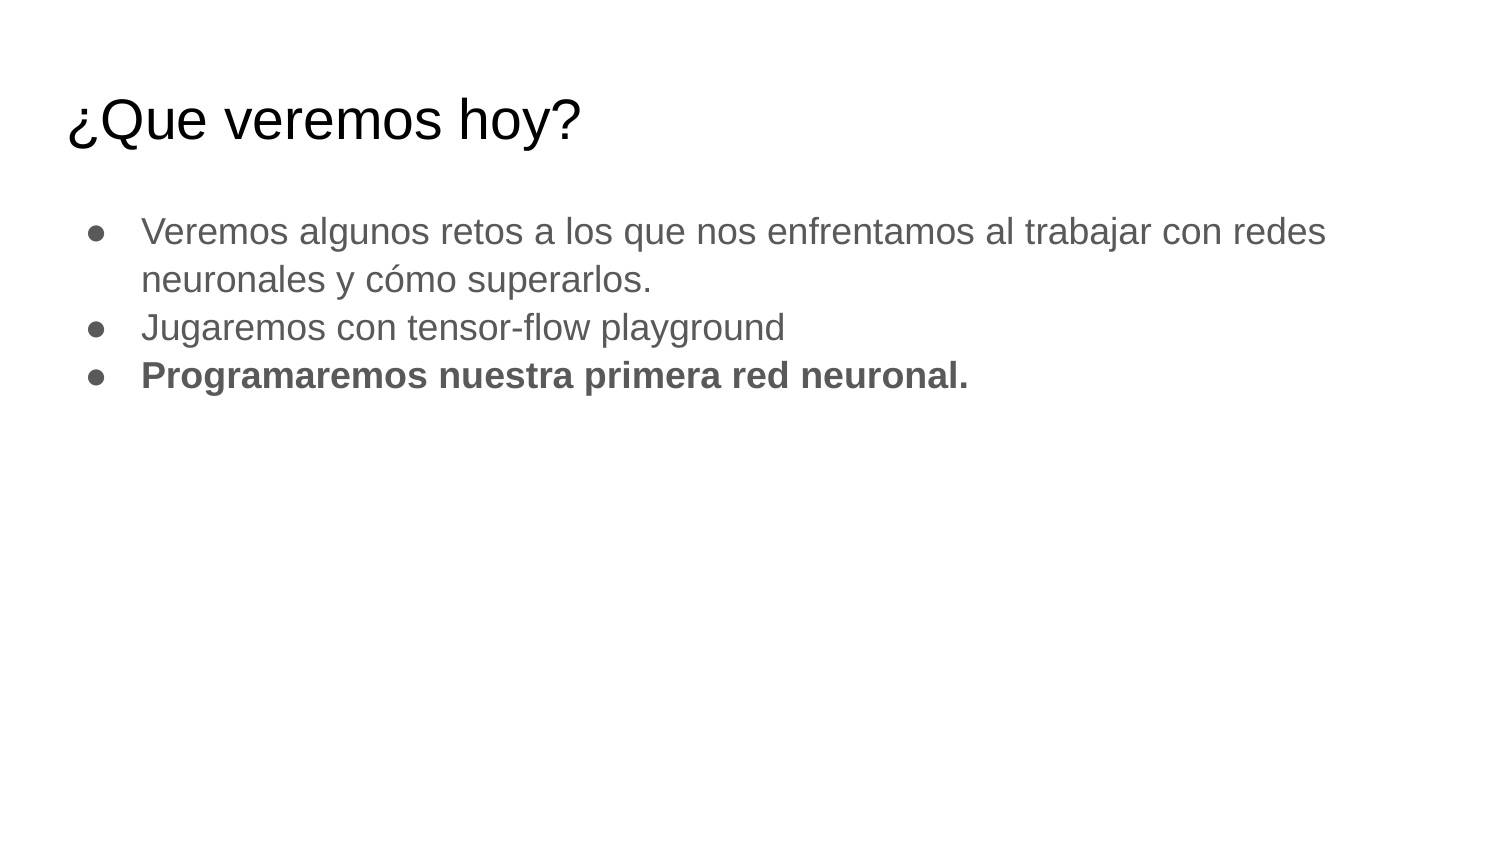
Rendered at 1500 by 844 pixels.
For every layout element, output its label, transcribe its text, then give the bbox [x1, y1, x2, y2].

title ¿Que veremos hoy? [51, 72, 1449, 167]
list Veremos algunos retos a los que nos enfrentamos al trabajar con redes neuronales y cómo superarlos. Jugaremos con tensor-flow playground Programaremos nuestra primera red neuronal. [51, 189, 1449, 750]
